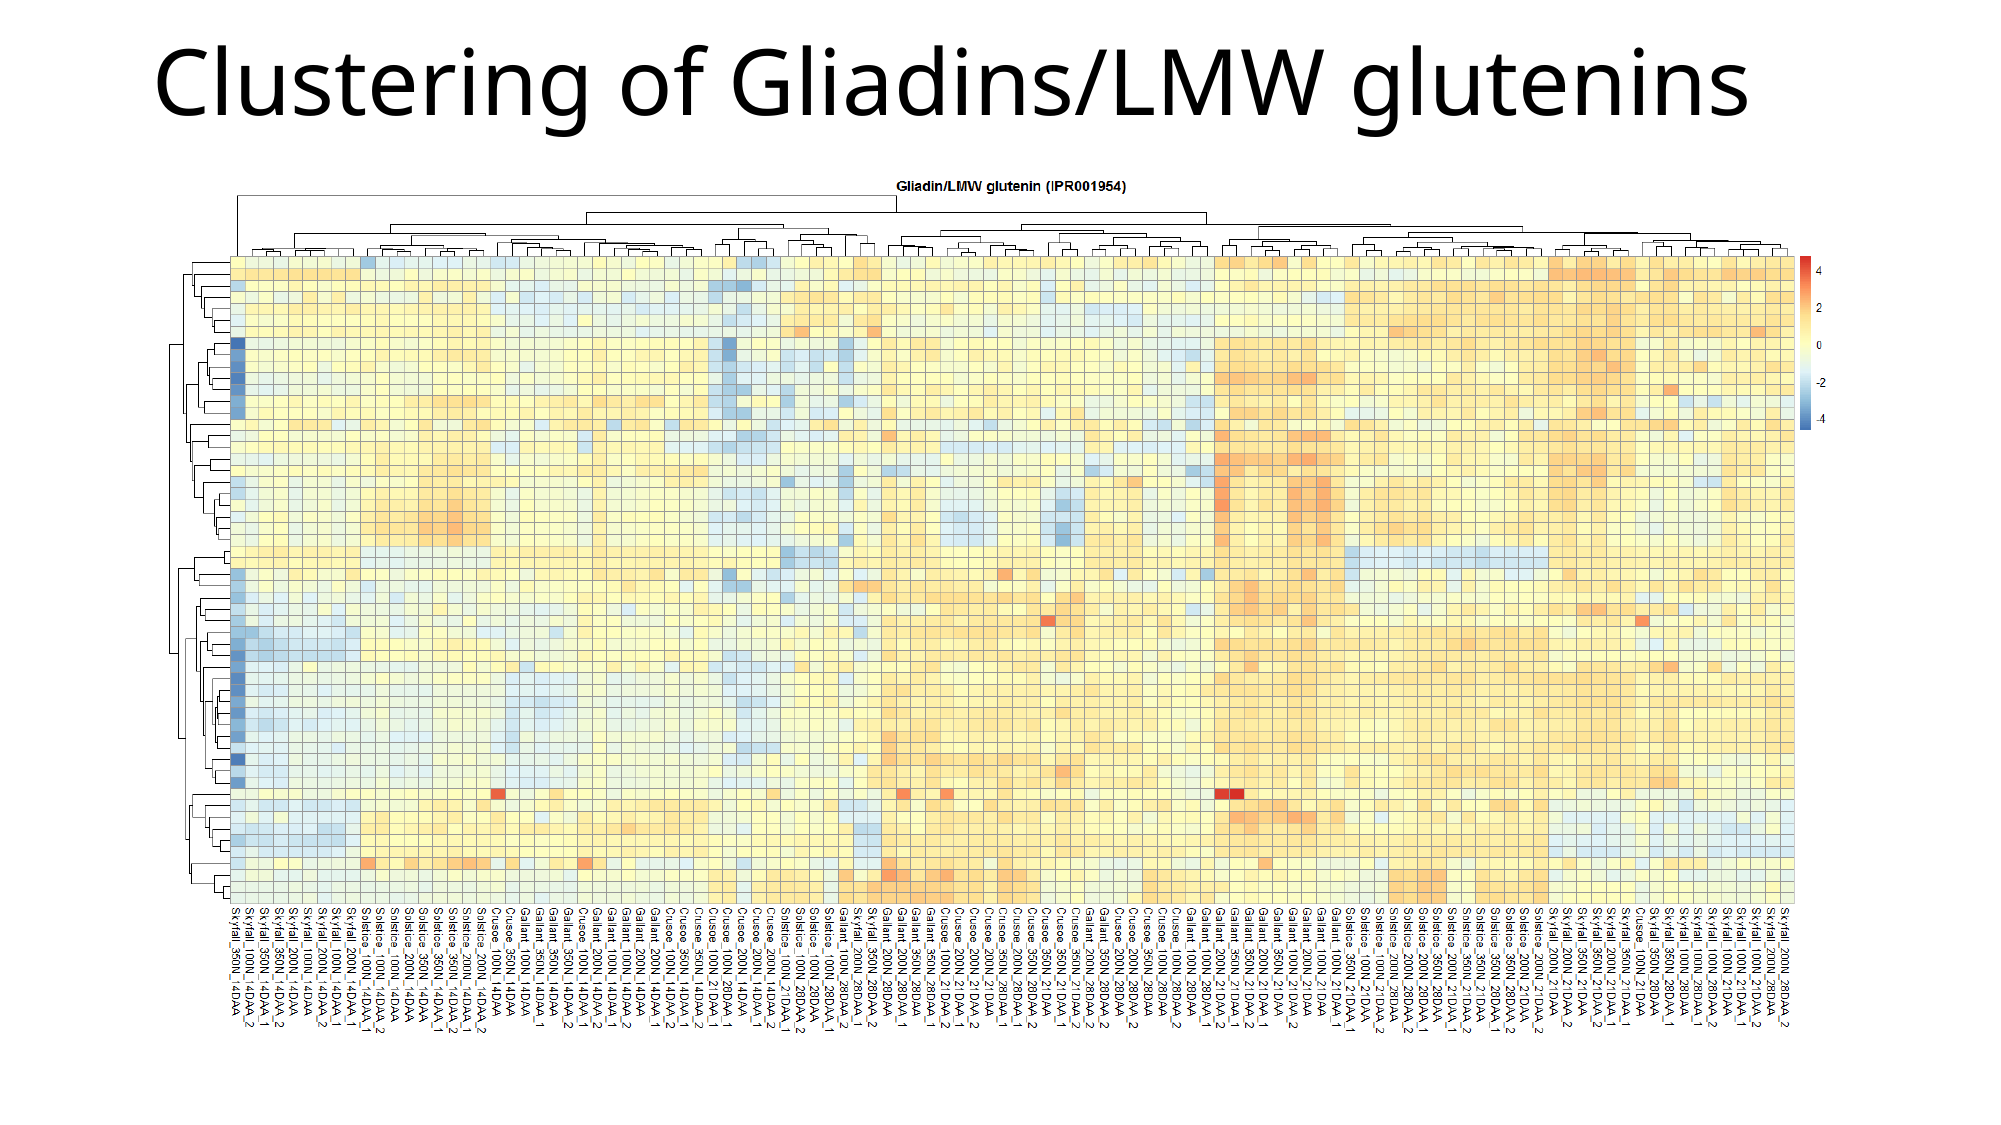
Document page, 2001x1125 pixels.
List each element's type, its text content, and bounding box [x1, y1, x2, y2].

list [166, 176, 1834, 1042]
title Clustering of Gliadins/LMW glutenins [137, 0, 1863, 195]
